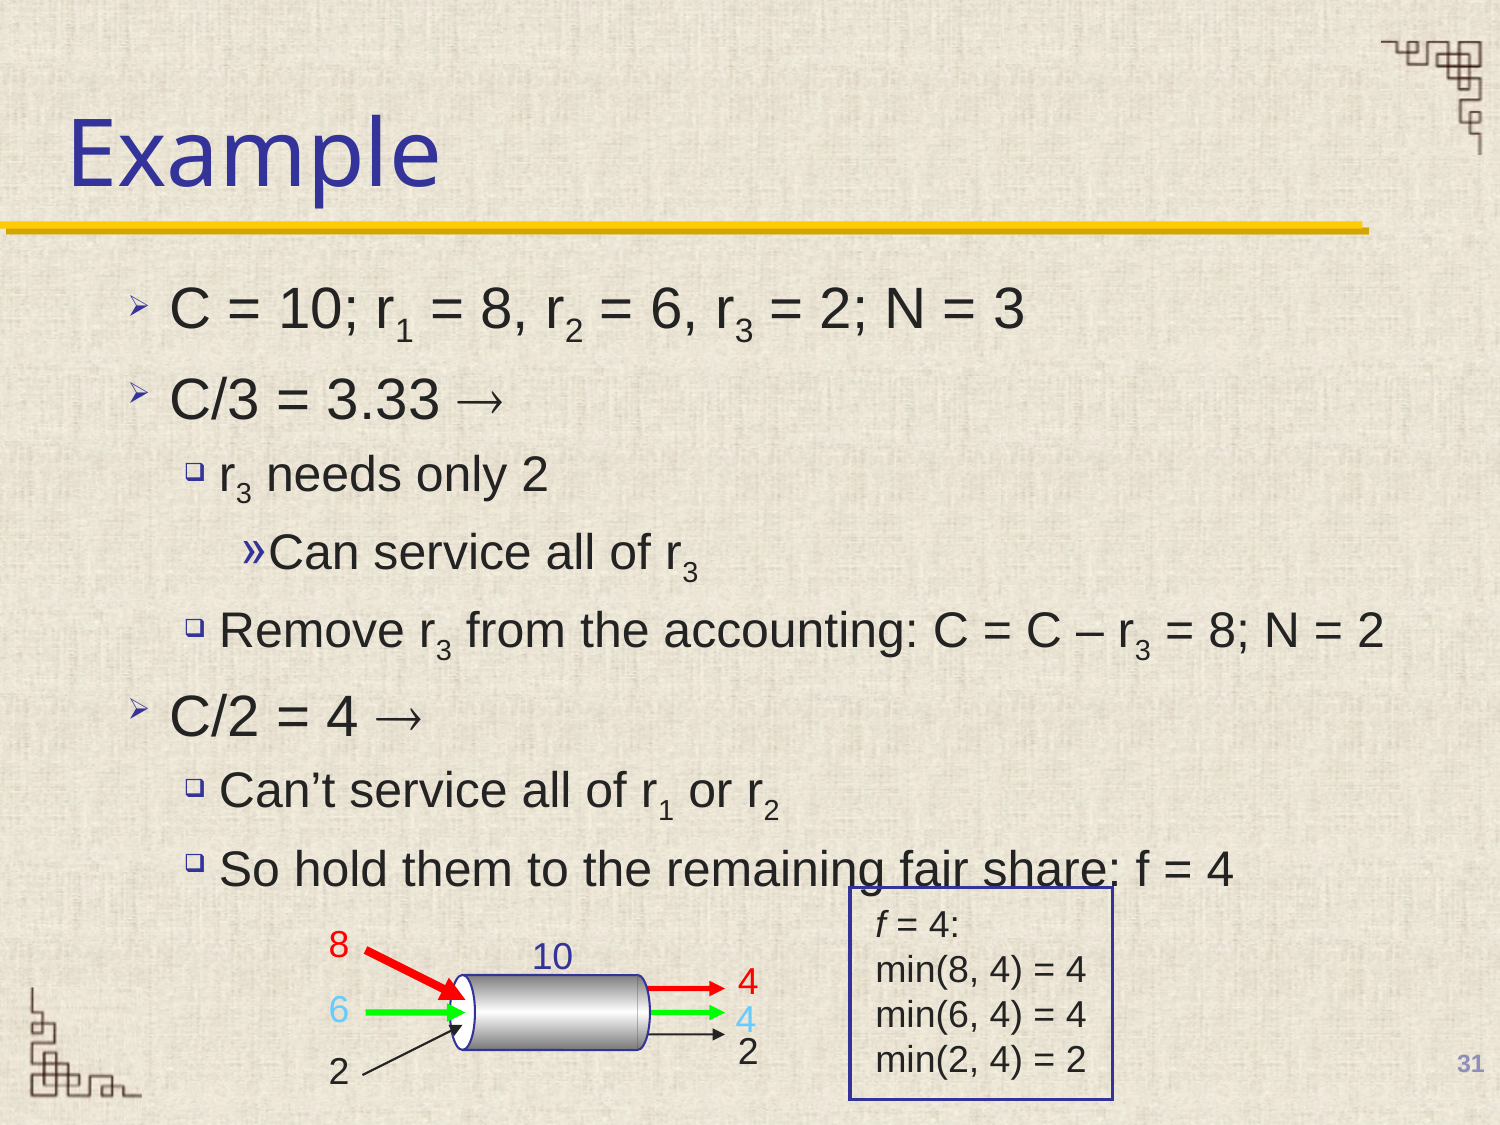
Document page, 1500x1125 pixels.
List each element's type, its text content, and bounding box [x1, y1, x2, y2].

picture [0, 0, 1500, 1125]
slide_number 31 [1400, 1025, 1500, 1100]
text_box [312, 887, 1113, 1101]
title Example [49, 24, 1451, 213]
list C = 10; r1 = 8, r2 = 6, r3 = 2; N = 3 C/3 = 3.33  r3 needs only 2 Can service all of r3 Remove r3 from the accounting: C = C – r3 = 8; N = 2 C/2 = 4  Can’t service all of r1 or r2 So hold them to the remaining fair share: f = 4 [112, 262, 1413, 988]
picture [0, 988, 141, 1122]
